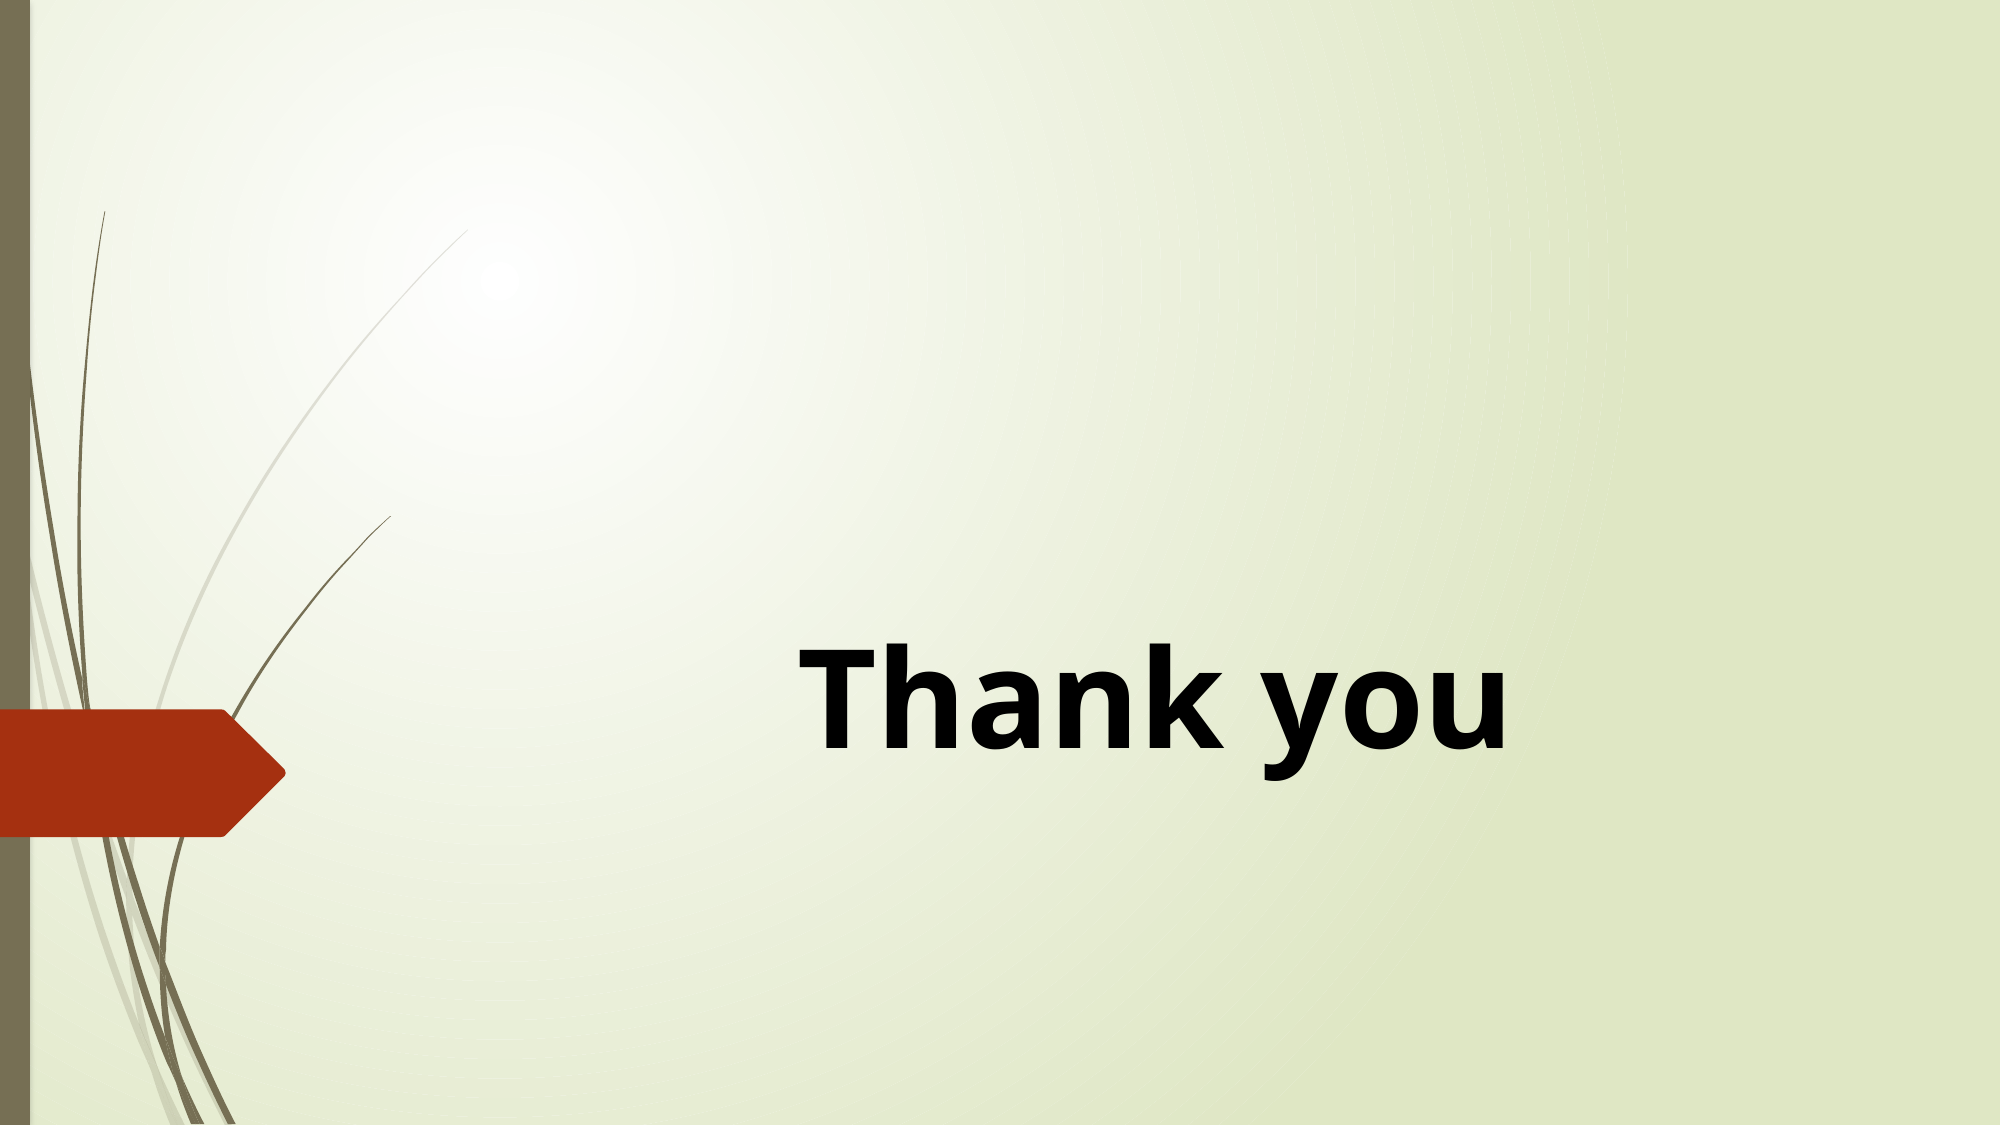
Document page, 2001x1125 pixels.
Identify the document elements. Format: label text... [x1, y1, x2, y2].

title Thank you [424, 412, 1888, 784]
